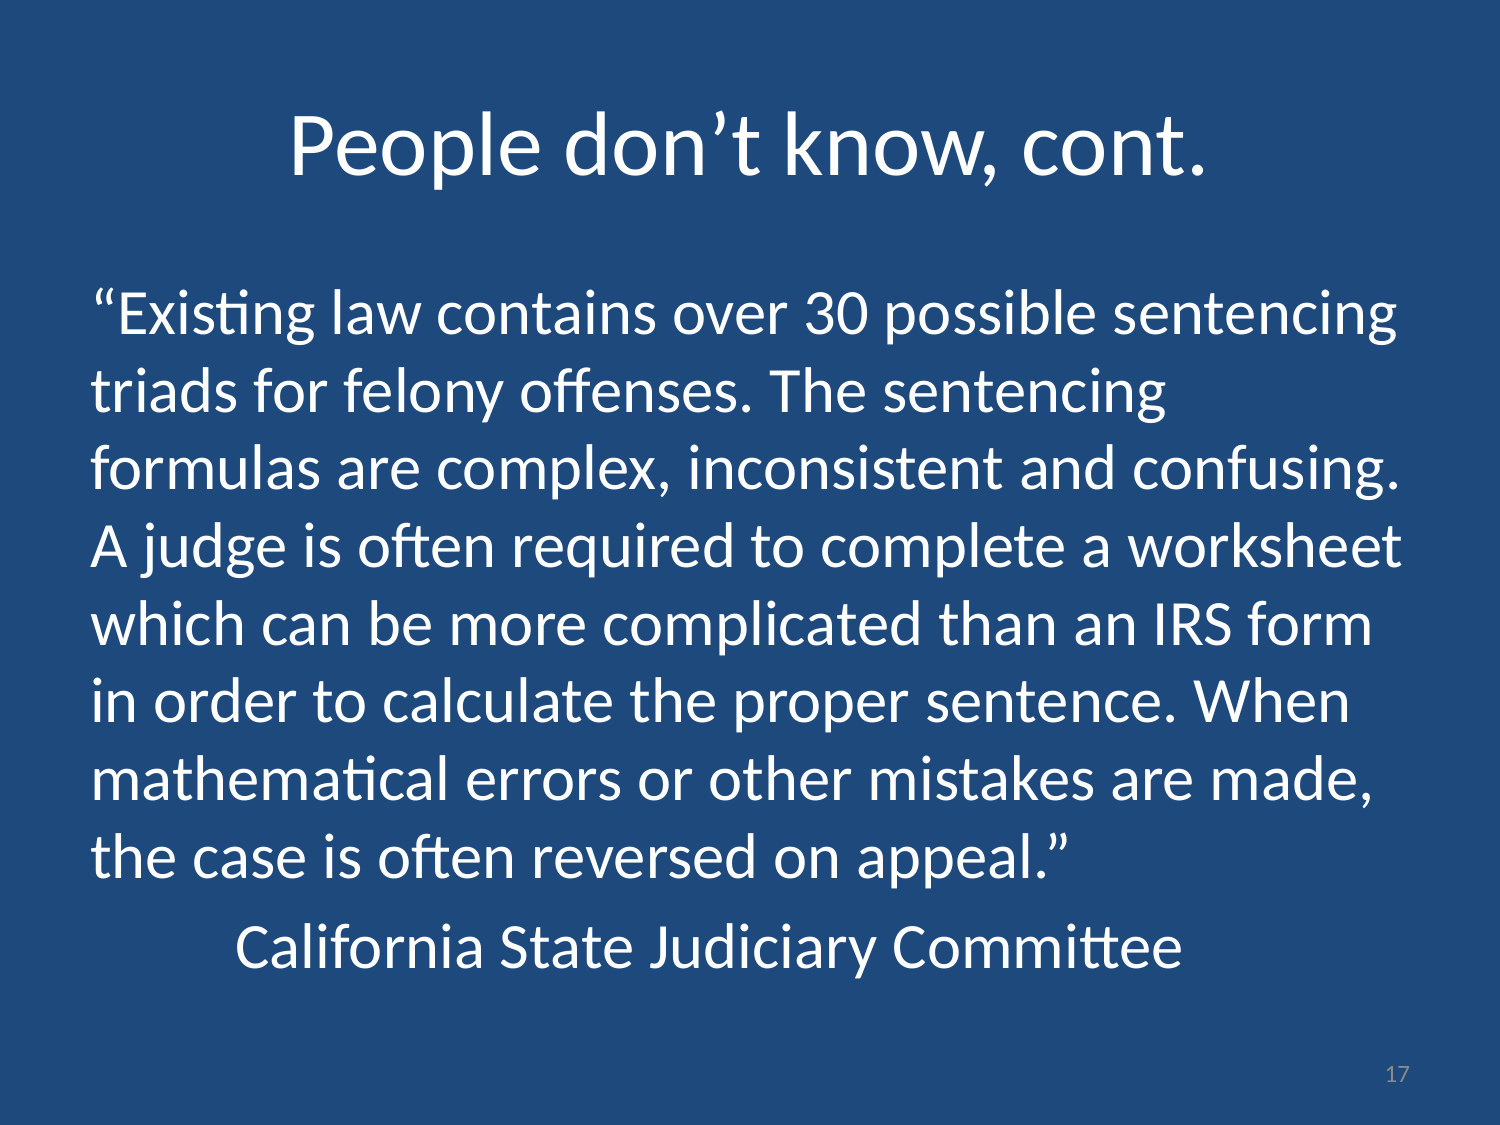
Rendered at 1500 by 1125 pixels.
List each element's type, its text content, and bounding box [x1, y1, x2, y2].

list “Existing law contains over 30 possible sentencing triads for felony offenses. The sentencing formulas are complex, inconsistent and confusing. A judge is often required to complete a worksheet which can be more complicated than an IRS form in order to calculate the proper sentence. When mathematical errors or other mistakes are made, the case is often reversed on appeal.” California State Judiciary Committee [75, 262, 1425, 1005]
slide_number 17 [1074, 1042, 1425, 1103]
title People don’t know, cont. [75, 45, 1425, 233]
